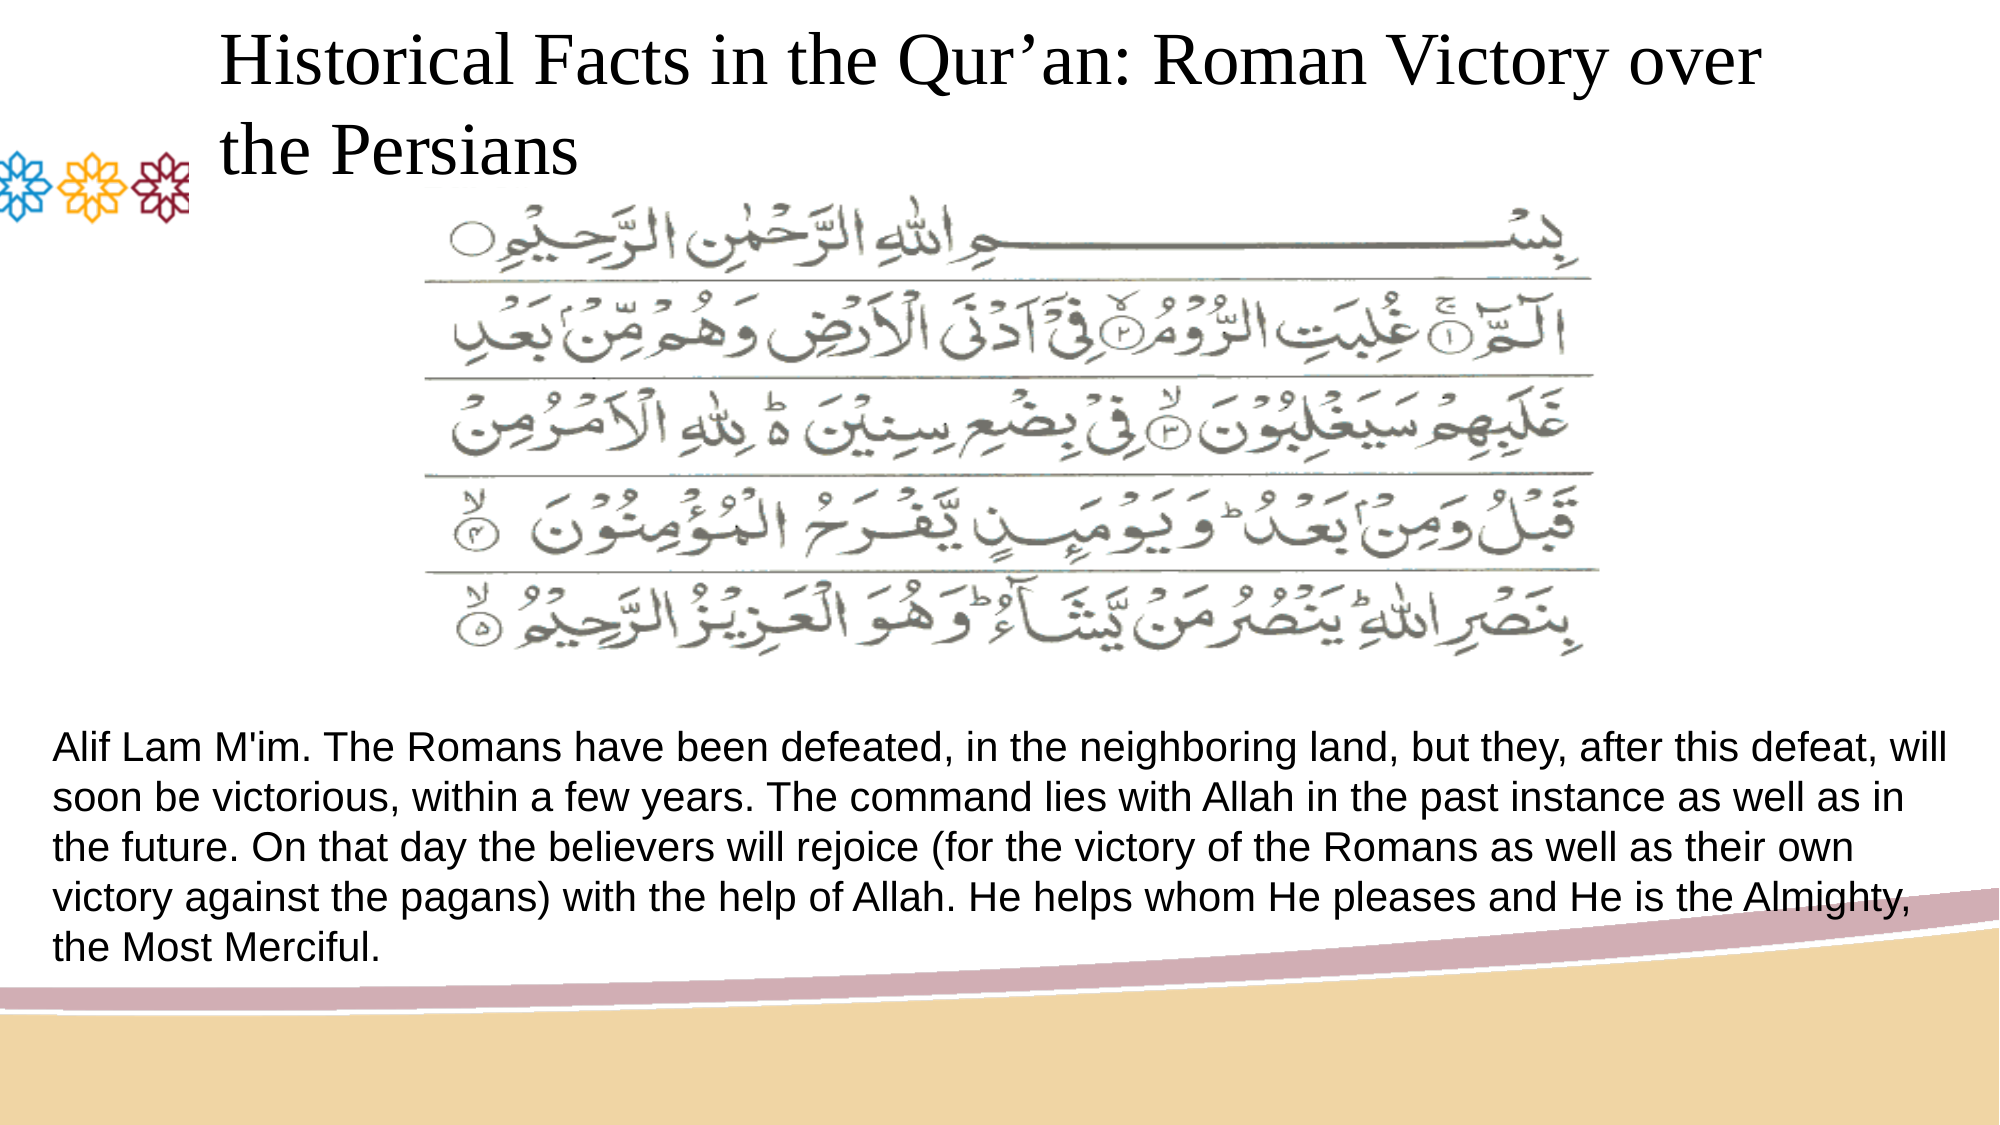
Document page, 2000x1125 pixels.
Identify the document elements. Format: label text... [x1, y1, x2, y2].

picture [0, 887, 2000, 1125]
picture [424, 187, 1600, 676]
title Historical Facts in the Qur’an: Roman Victory over the Persians [200, 24, 1800, 200]
text_box Alif Lam M'im. The Romans have been defeated, in the neighboring land, but they, after this defeat, will soon be victorious, within a few years. The command lies with Allah in the past instance as well as in the future. On that day the believers will rejoice (for the victory of the Romans as well as their own victory against the pagans) with the help of Allah. He helps whom He pleases and He is the Almighty, the Most Merciful. [37, 712, 1975, 1038]
picture [0, 137, 189, 232]
